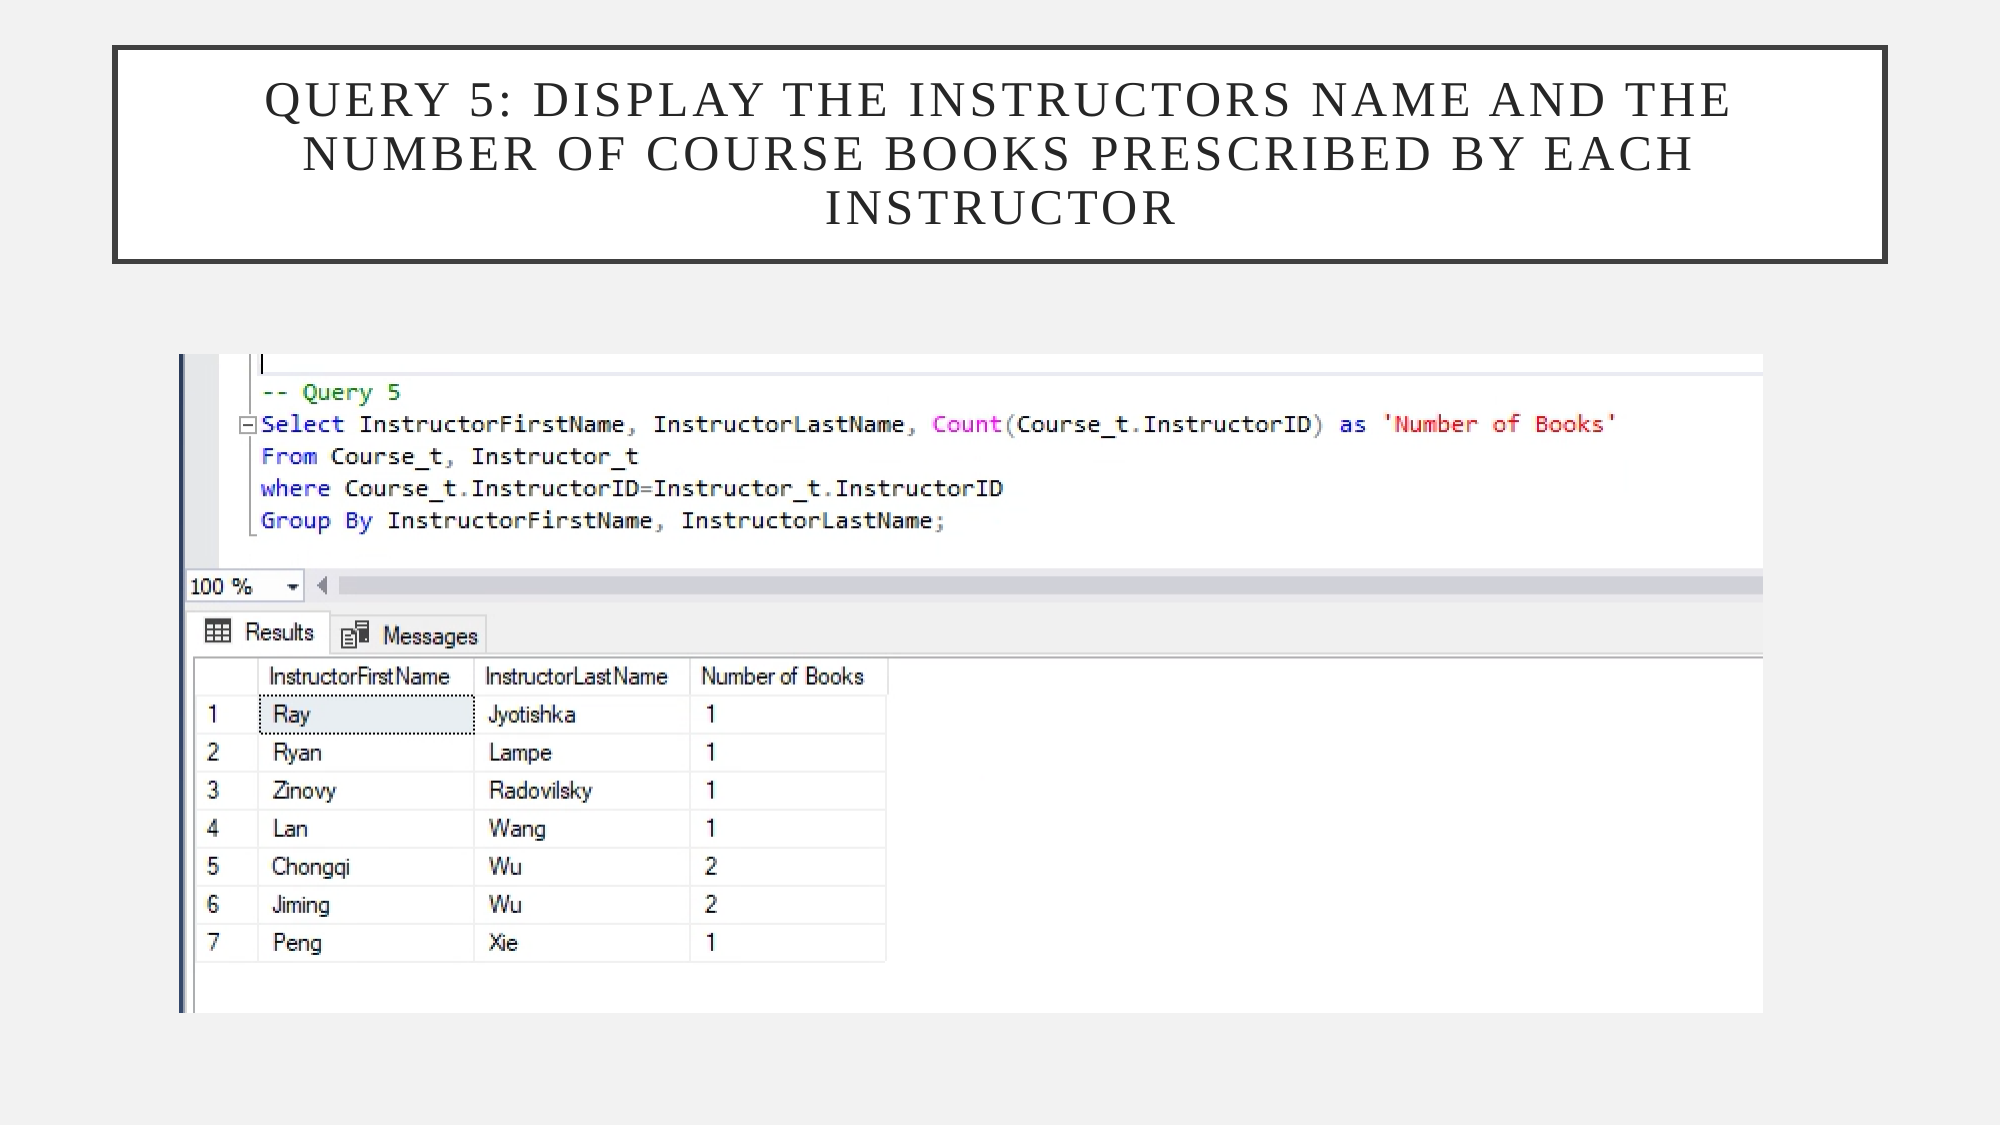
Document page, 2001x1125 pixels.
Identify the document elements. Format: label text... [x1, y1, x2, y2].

title Query 5: Display the instructors name and the number of course books prescribed by each instructor [112, 45, 1888, 264]
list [179, 354, 1763, 1013]
